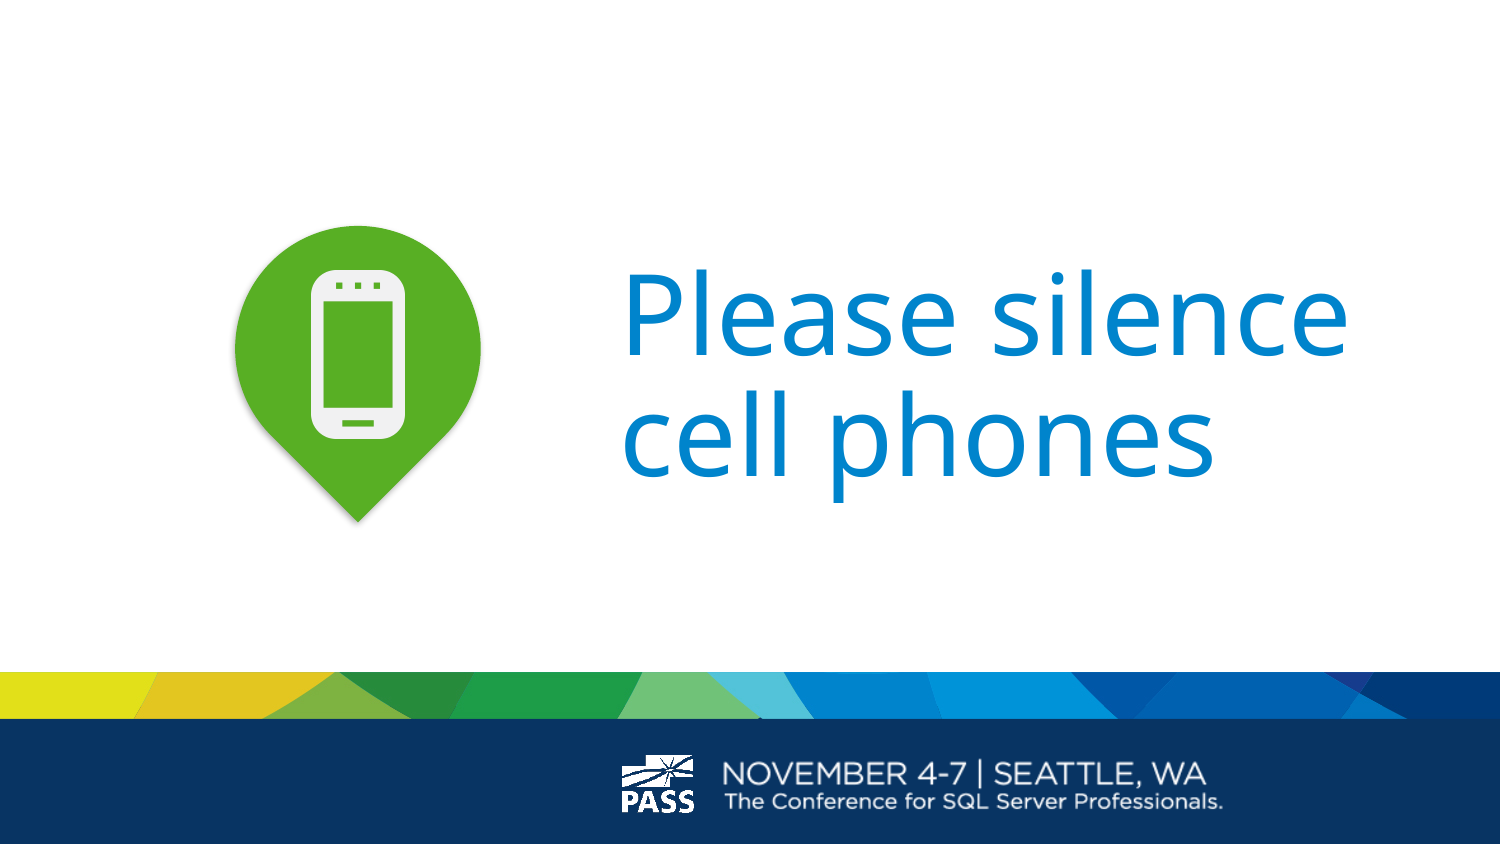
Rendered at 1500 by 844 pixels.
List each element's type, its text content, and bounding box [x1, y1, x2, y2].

picture [0, 672, 1500, 844]
text_box [234, 225, 482, 523]
title Please silence cell phones [604, 277, 1487, 509]
picture [310, 269, 405, 439]
